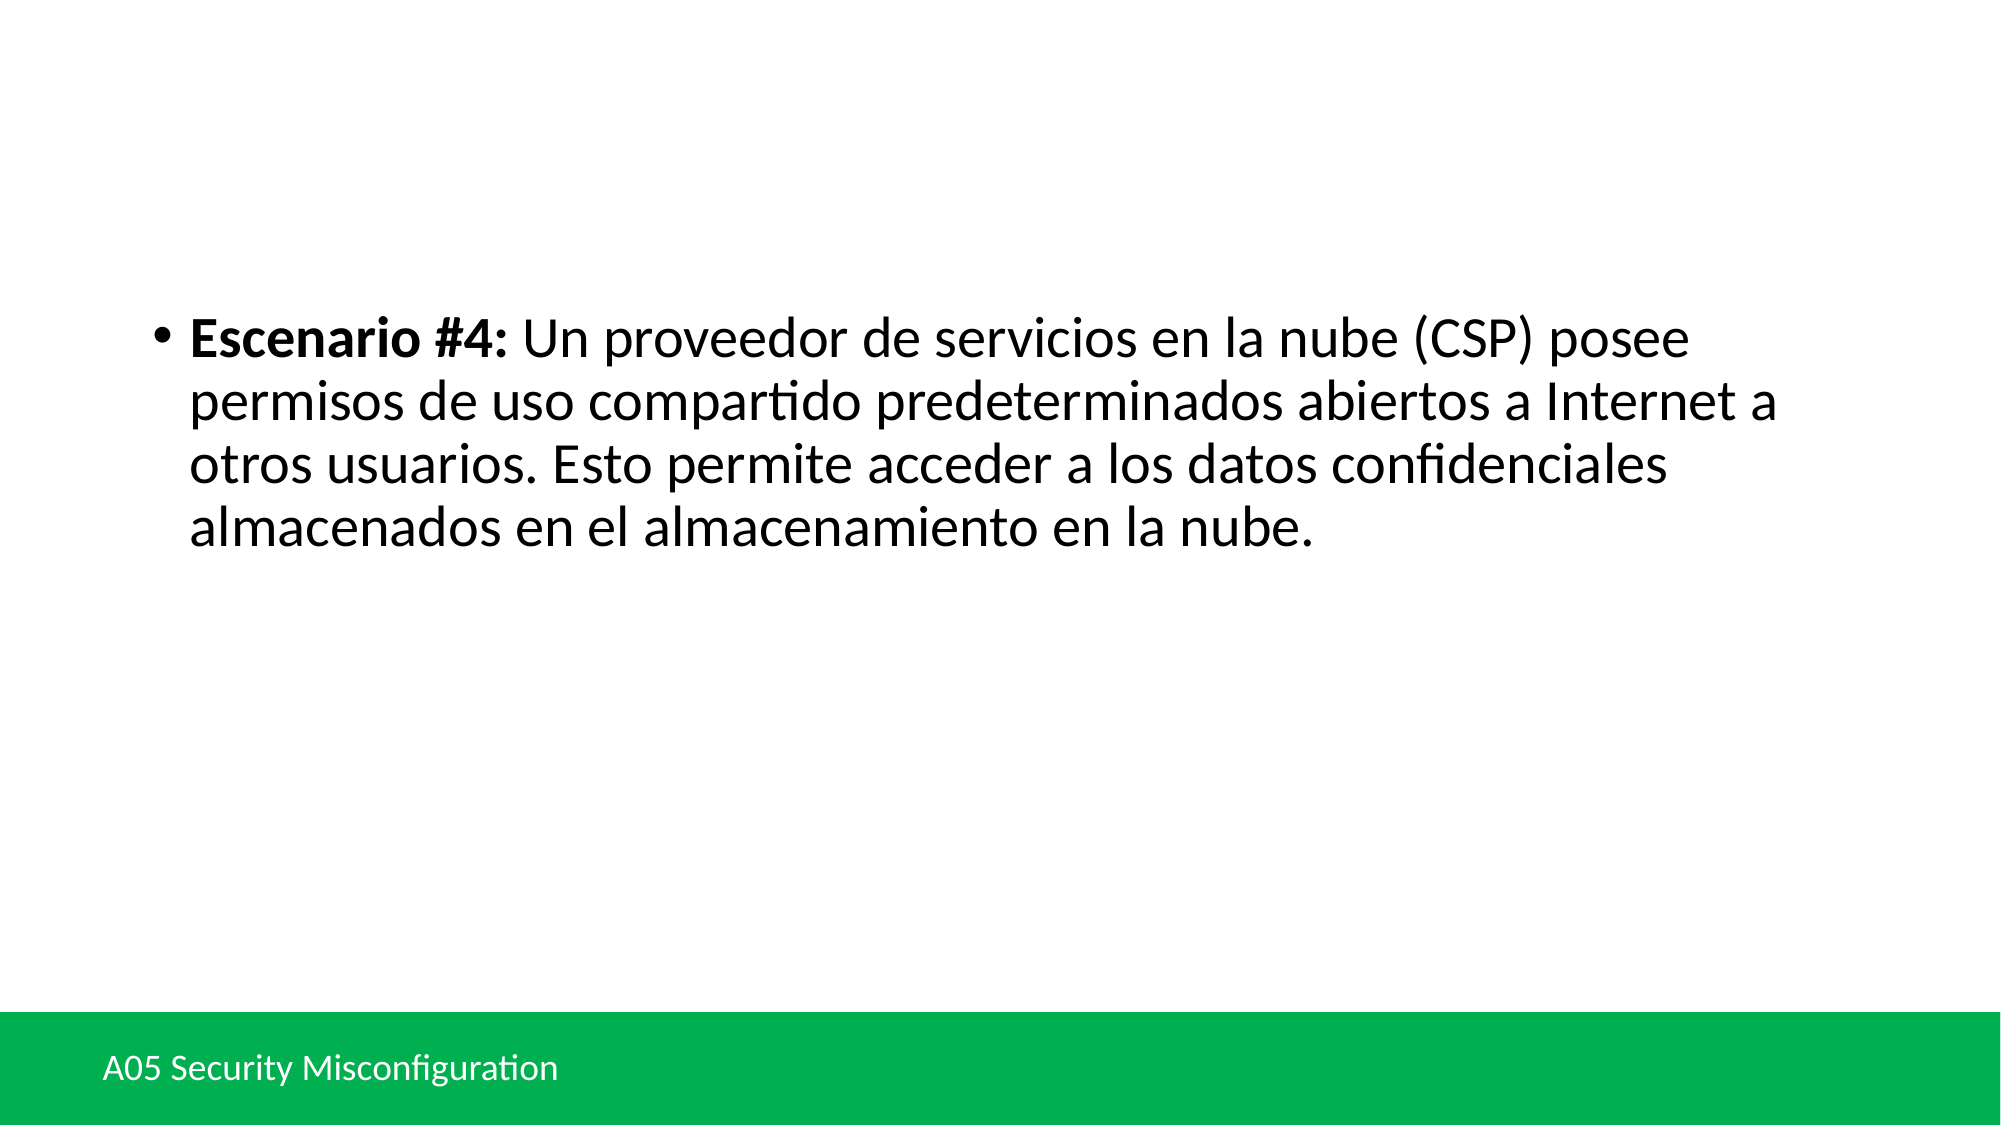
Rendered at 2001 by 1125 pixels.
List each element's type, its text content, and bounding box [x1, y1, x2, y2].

list Escenario #4: Un proveedor de servicios en la nube (CSP) posee permisos de uso compartido predeterminados abiertos a Internet a otros usuarios. Esto permite acceder a los datos confidenciales almacenados en el almacenamiento en la nube. [137, 299, 1863, 1014]
